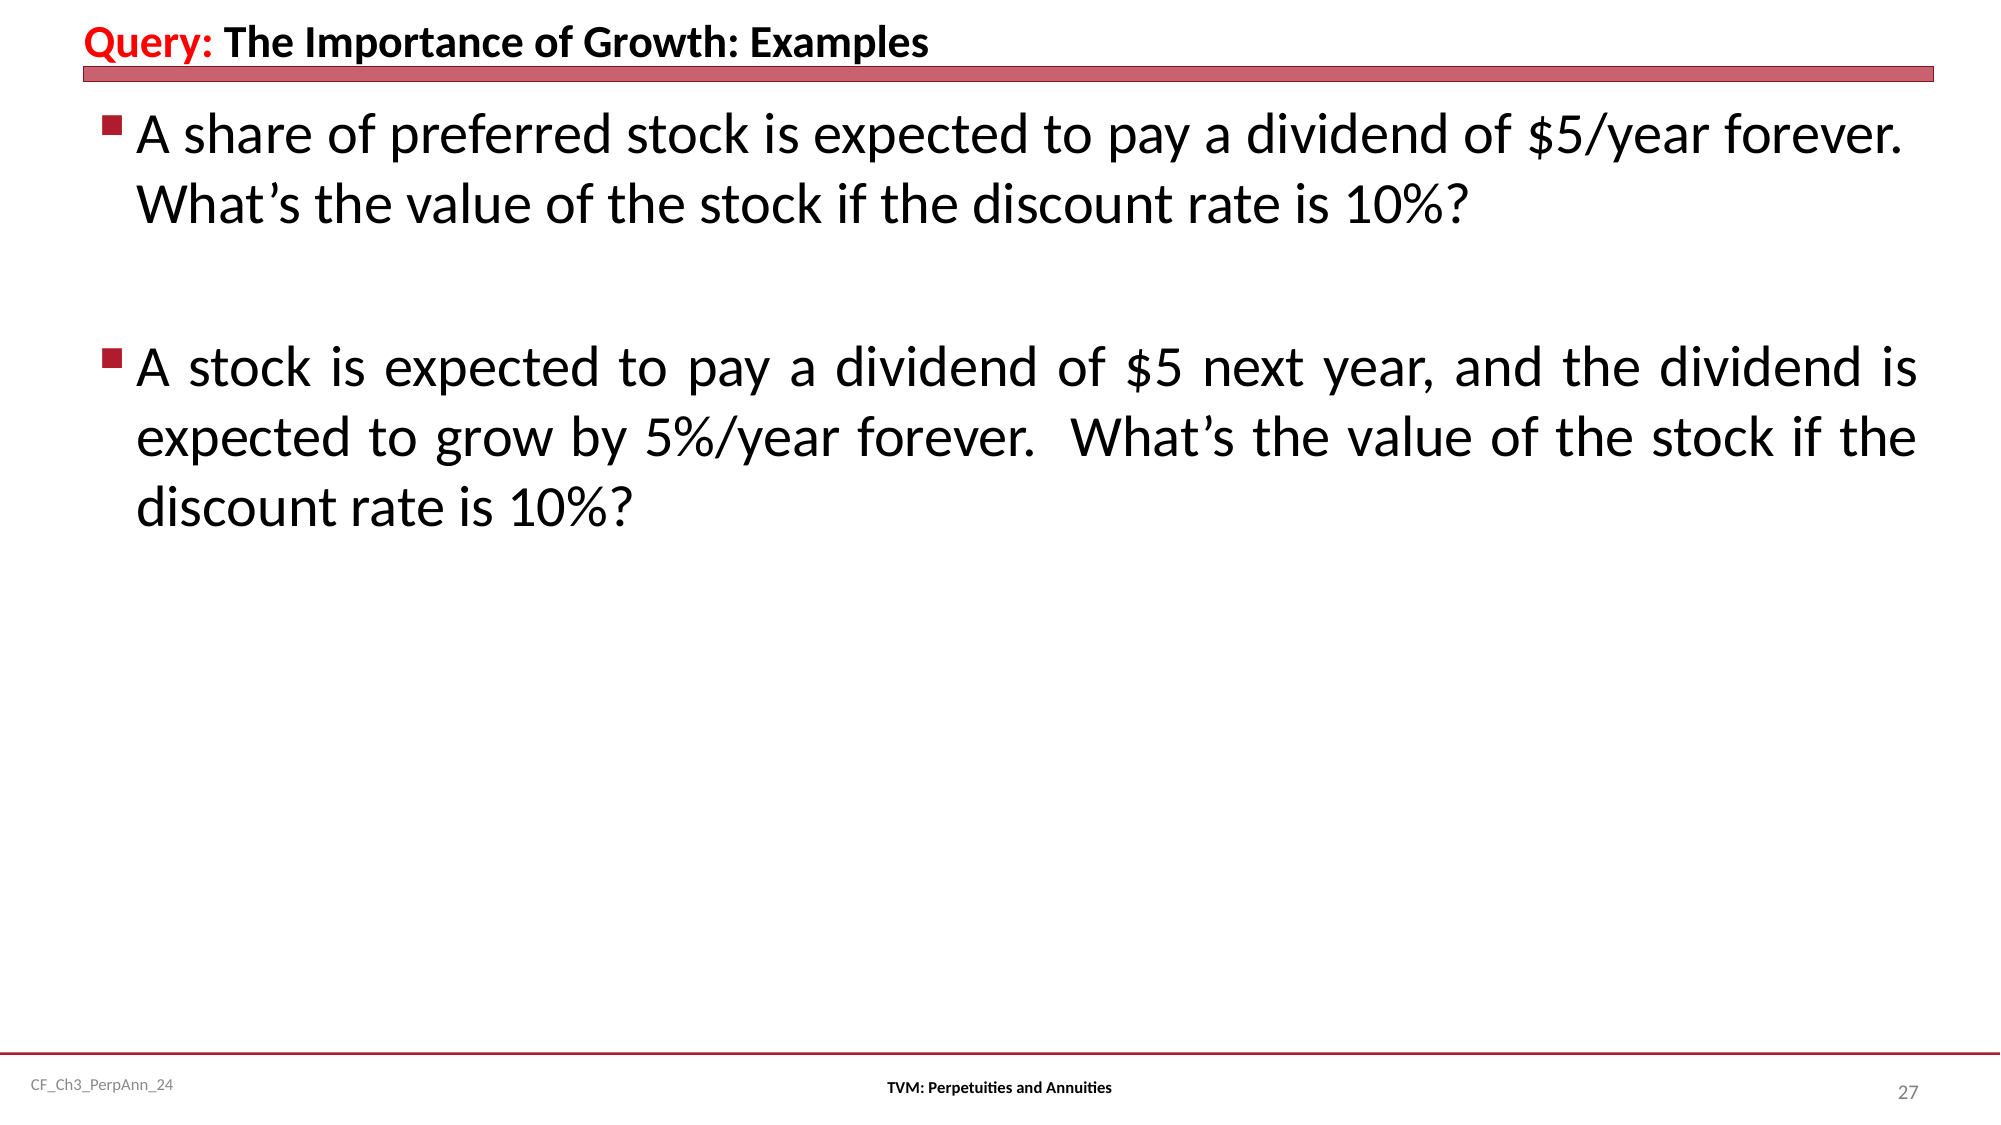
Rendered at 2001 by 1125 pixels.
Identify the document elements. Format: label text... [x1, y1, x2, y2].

footer TVM: Perpetuities and Annuities [683, 1056, 1317, 1117]
slide_number 27 [1834, 1061, 1934, 1122]
list A share of preferred stock is expected to pay a dividend of $5/year forever. What’s the value of the stock if the discount rate is 10%? A stock is expected to pay a dividend of $5 next year, and the dividend is expected to grow by 5%/year forever. What’s the value of the stock if the discount rate is 10%? [83, 87, 1934, 1041]
title Query: The Importance of Growth: Examples [83, 6, 1935, 67]
